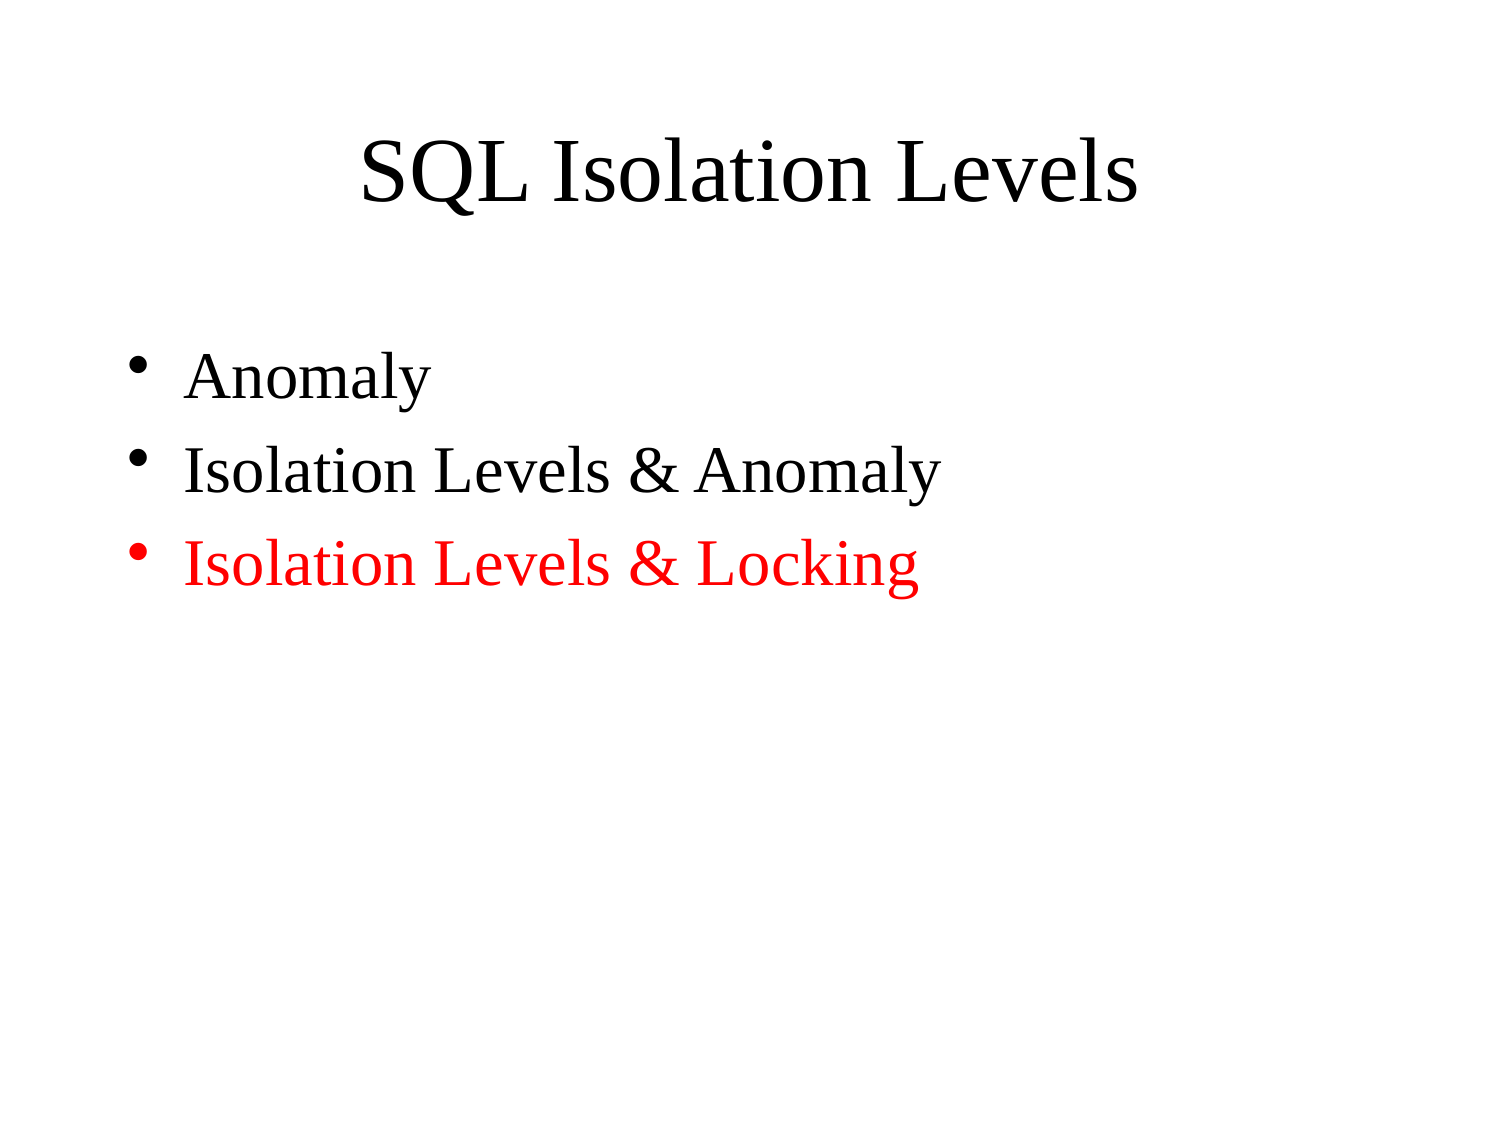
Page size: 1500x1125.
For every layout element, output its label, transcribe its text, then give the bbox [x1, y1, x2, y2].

title SQL Isolation Levels [112, 99, 1388, 230]
list Anomaly Isolation Levels & Anomaly Isolation Levels & Locking [112, 324, 1388, 1001]
